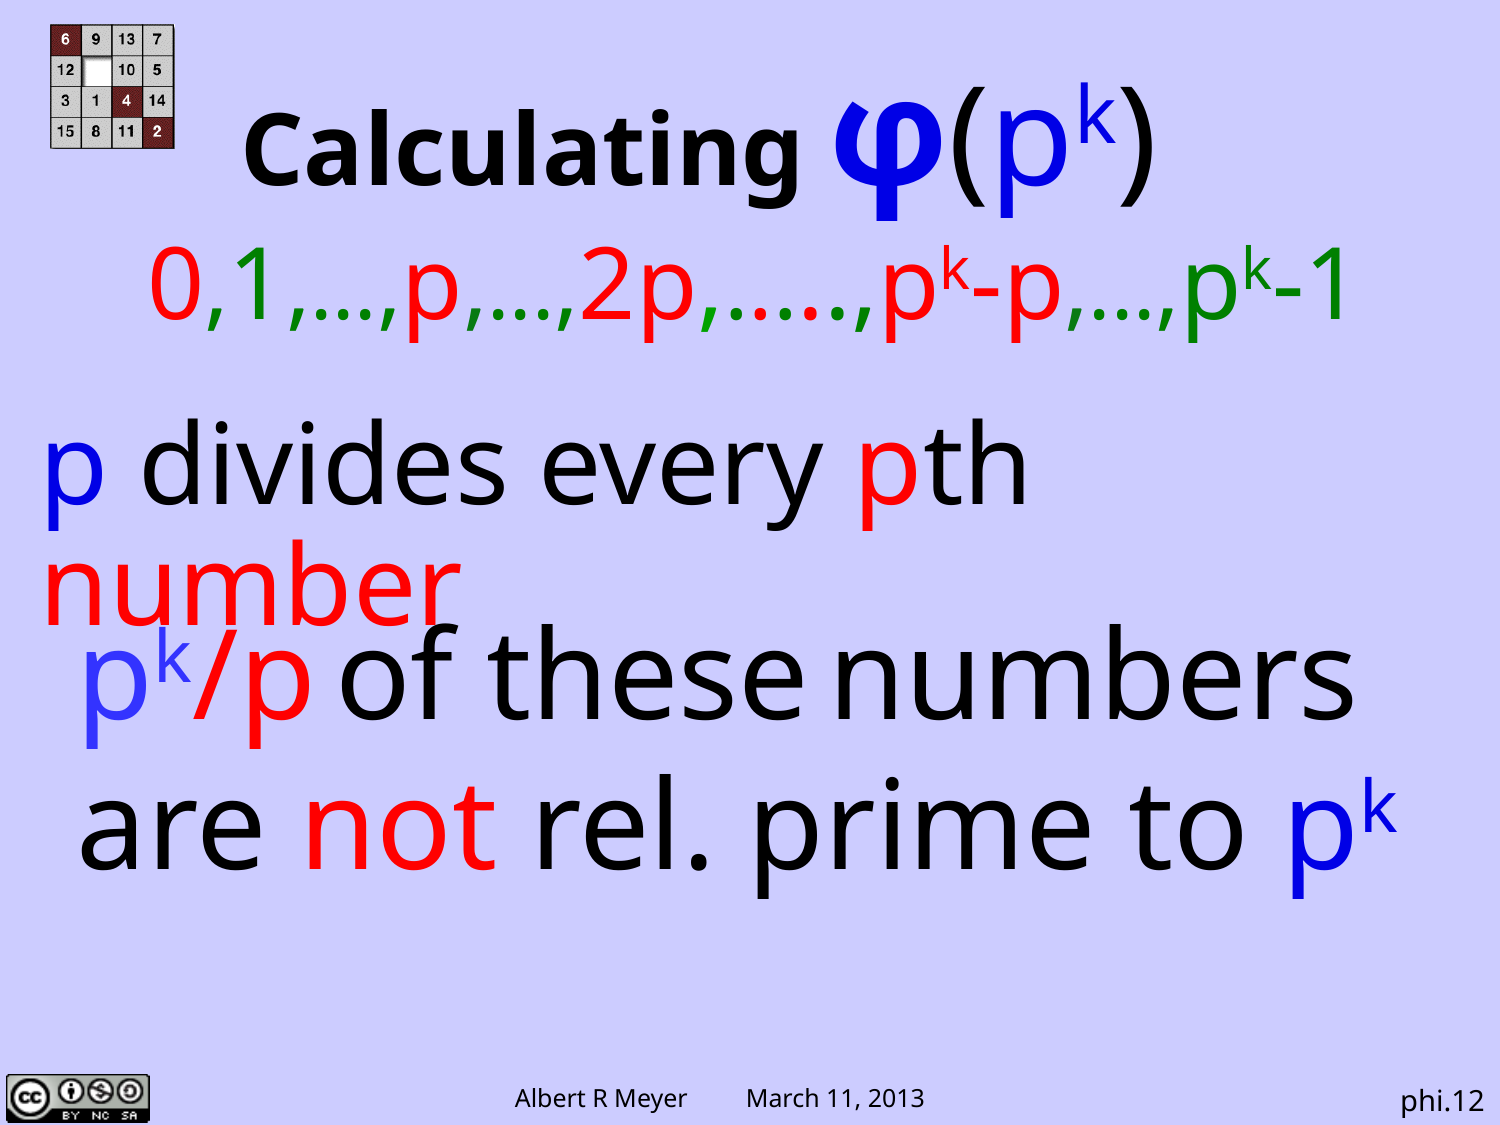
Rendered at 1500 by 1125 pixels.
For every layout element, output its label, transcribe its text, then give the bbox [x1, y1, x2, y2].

text_box pk/p of these numbers are not rel. prime to pk [62, 587, 1446, 903]
text_box Calculating φ(pk) [224, 24, 1200, 225]
slide_number phi.12 [1062, 1074, 1500, 1125]
text_box p divides every pth number [24, 399, 1475, 658]
picture [6, 1074, 150, 1123]
text_box 0,1,...,p,...,2p,.....,pk-p,...,pk-1 [121, 224, 224, 348]
picture [50, 24, 175, 149]
text_box 0,1,...,p,...,2p,.....,pk-p,...,pk-1 [132, 225, 1378, 349]
